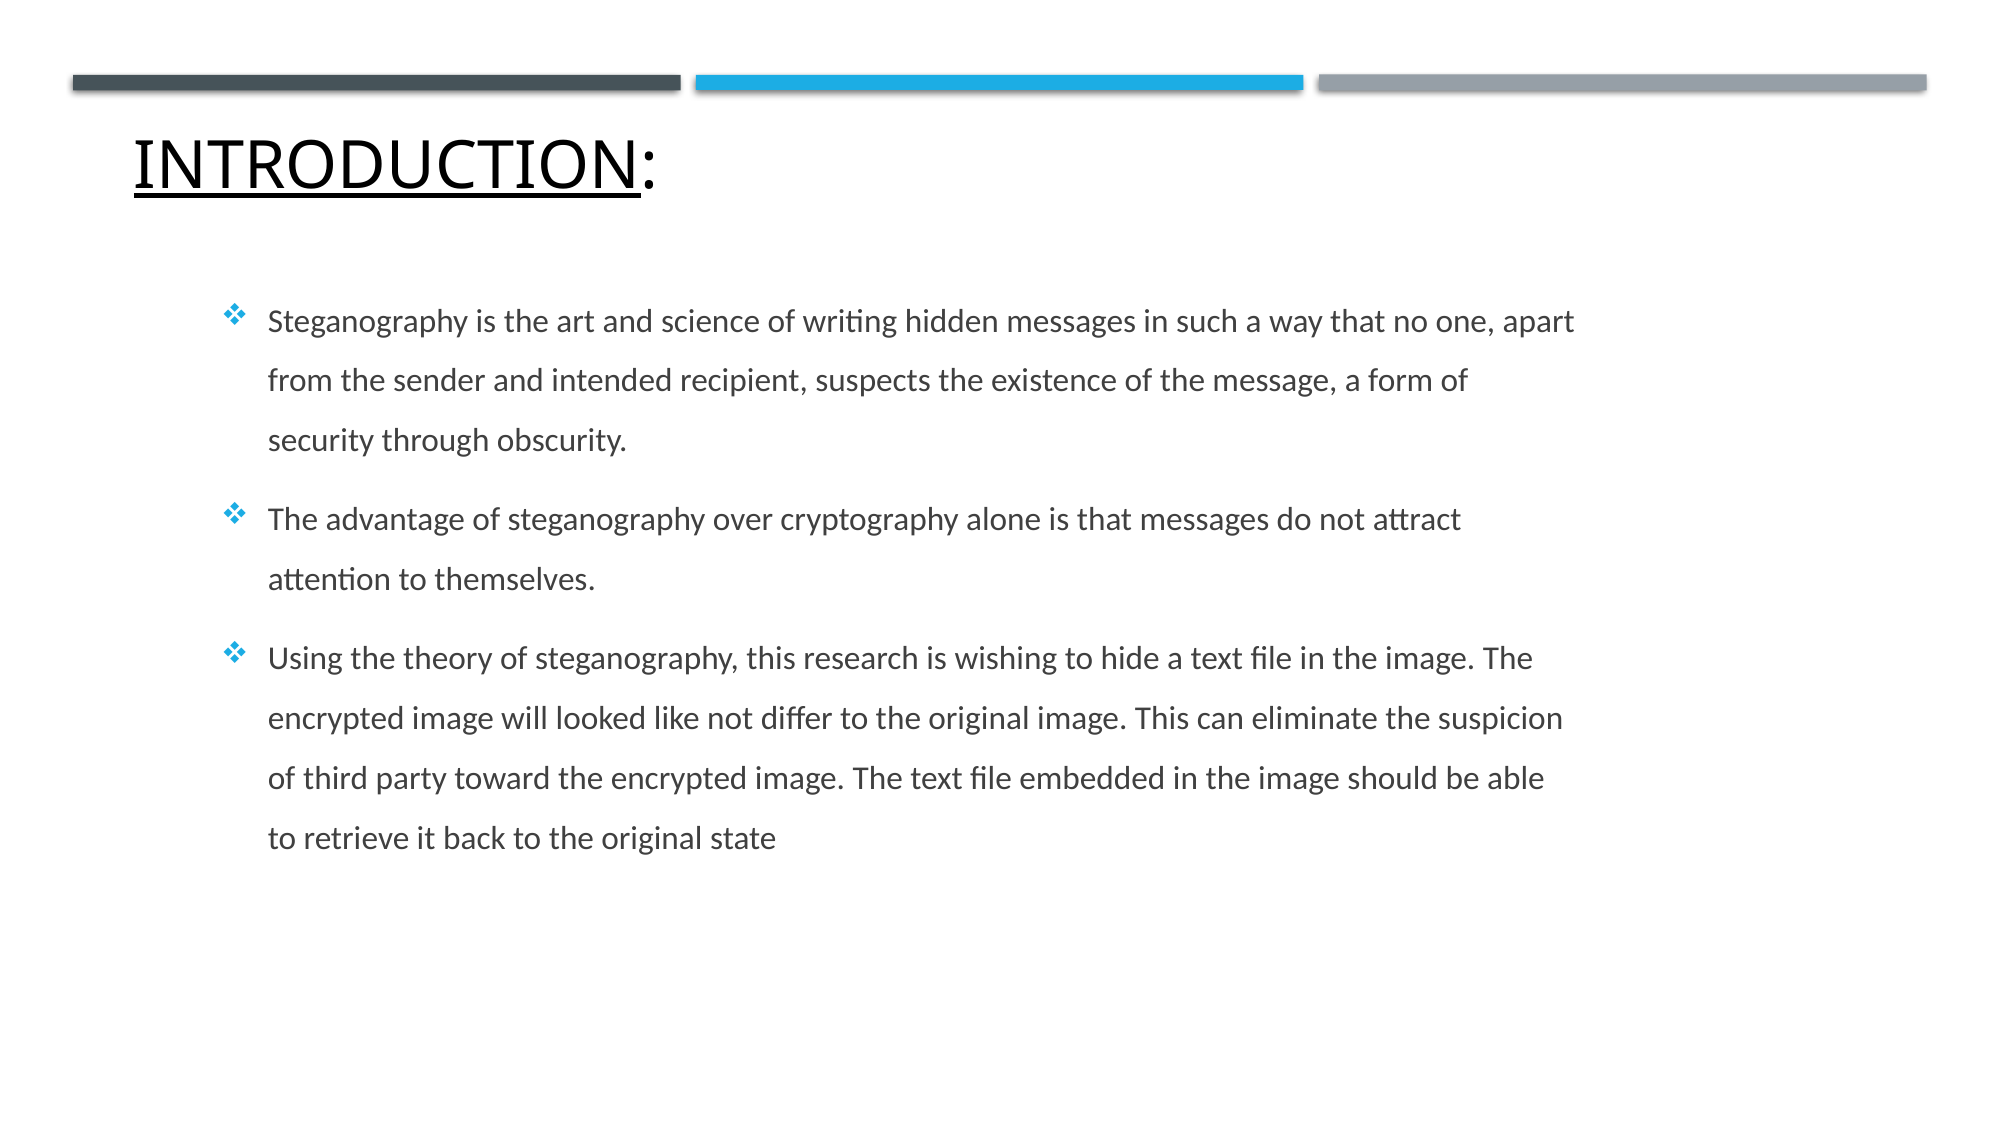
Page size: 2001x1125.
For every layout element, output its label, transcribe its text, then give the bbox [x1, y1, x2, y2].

subtitle Steganography is the art and science of writing hidden messages in such a way that no one, apart from the sender and intended recipient, suspects the existence of the message, a form of security through obscurity. The advantage of steganography over cryptography alone is that messages do not attract attention to themselves. Using the theory of steganography, this research is wishing to hide a text file in the image. The encrypted image will looked like not differ to the original image. This can eliminate the suspicion of third party toward the encrypted image. The text file embedded in the image should be able to retrieve it back to the original state [220, 277, 1581, 858]
title INTRODUCTION: [133, 120, 1086, 202]
